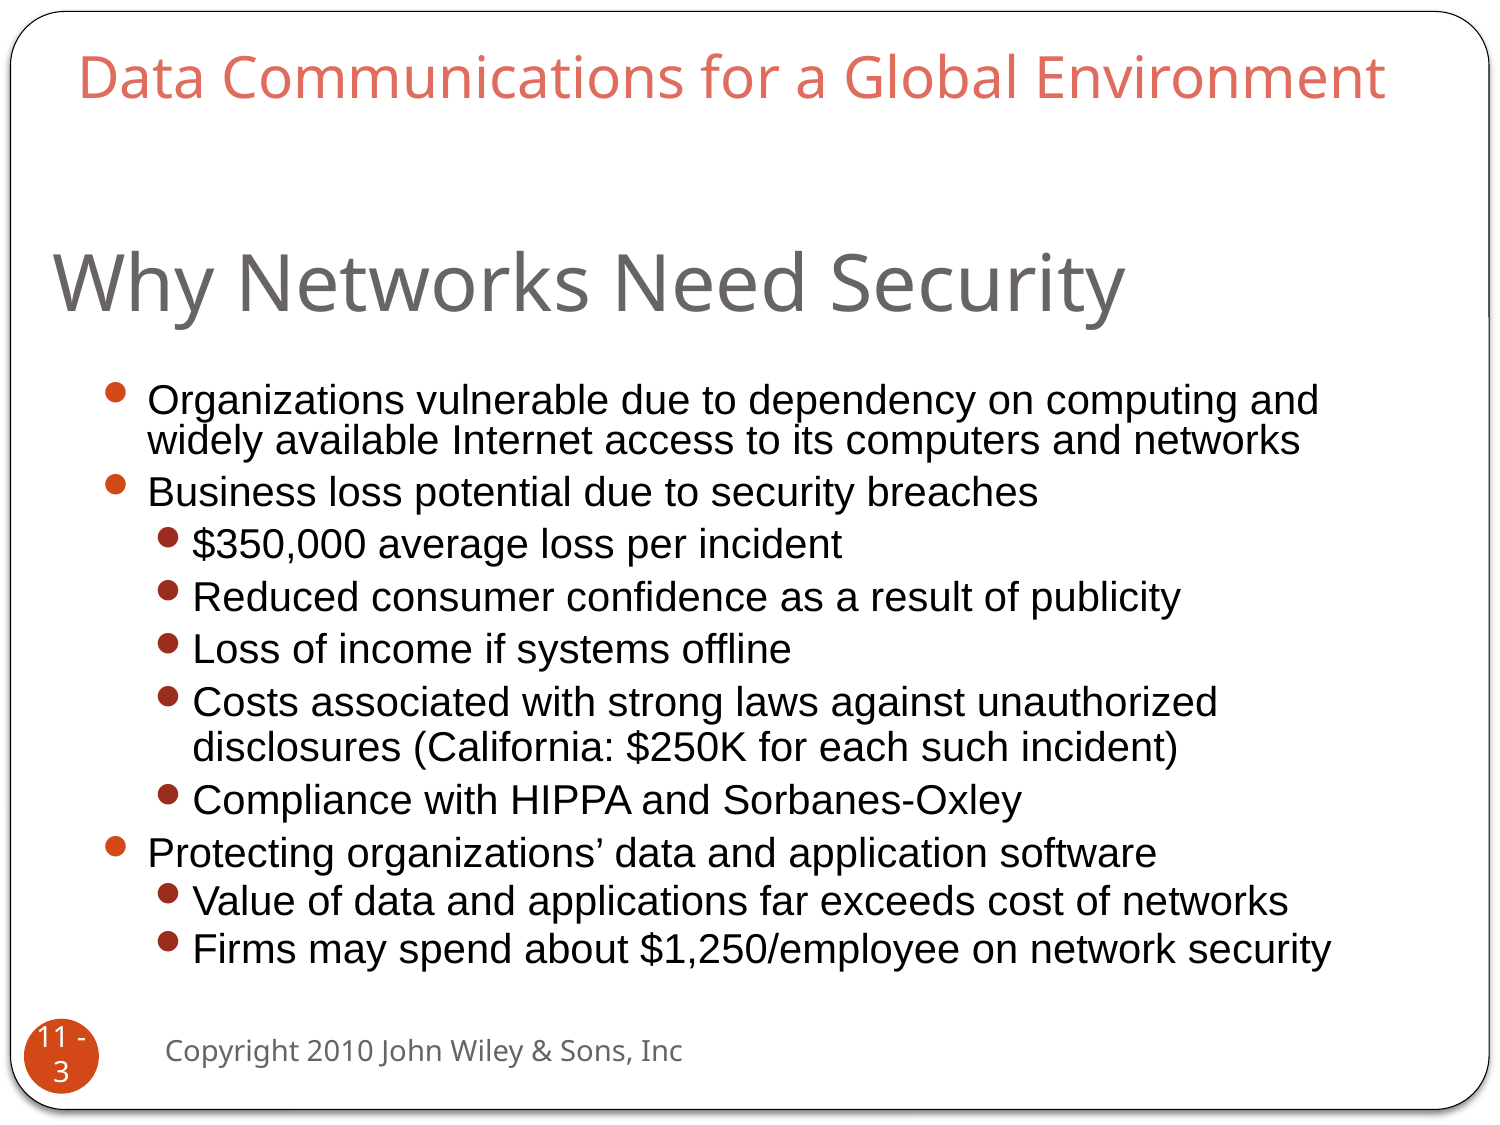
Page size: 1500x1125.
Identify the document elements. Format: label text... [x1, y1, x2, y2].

title Why Networks Need Security [37, 224, 1313, 343]
slide_number 11 - 3 [23, 1018, 99, 1094]
list Organizations vulnerable due to dependency on computing and widely available Internet access to its computers and networks Business loss potential due to security breaches $350,000 average loss per incident Reduced consumer confidence as a result of publicity Loss of income if systems offline Costs associated with strong laws against unauthorized disclosures (California: $250K for each such incident) Compliance with HIPPA and Sorbanes-Oxley Protecting organizations’ data and application software Value of data and applications far exceeds cost of networks Firms may spend about $1,250/employee on network security [87, 375, 1446, 1025]
footer Copyright 2010 John Wiley & Sons, Inc [150, 1025, 800, 1088]
text_box Data Communications for a Global Environment [62, 24, 1413, 125]
